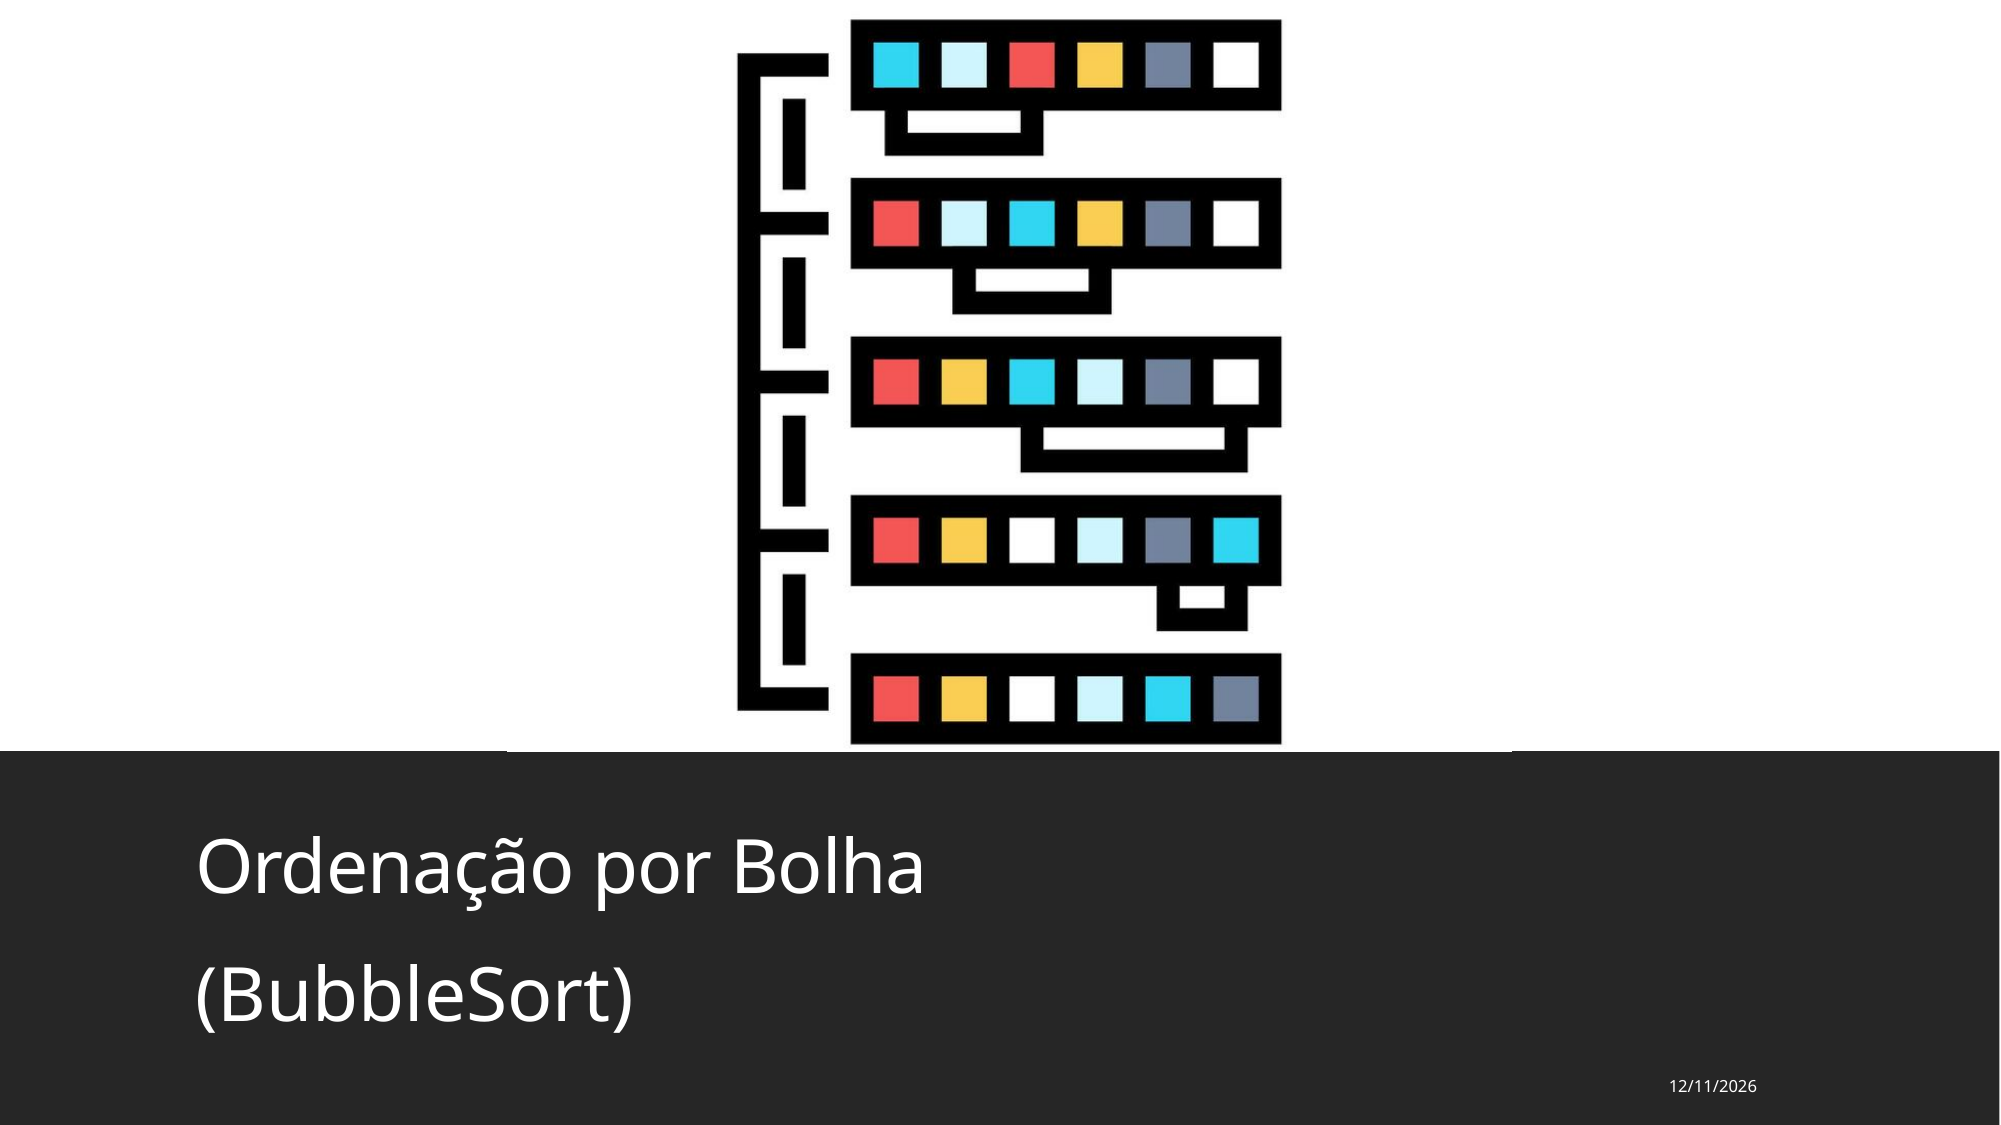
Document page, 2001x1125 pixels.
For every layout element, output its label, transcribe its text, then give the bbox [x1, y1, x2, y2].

list (BubbleSort) [180, 937, 1839, 1038]
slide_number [1348, 1057, 1773, 1118]
picture [0, 0, 2000, 752]
title Ordenação por Bolha [180, 787, 1839, 910]
